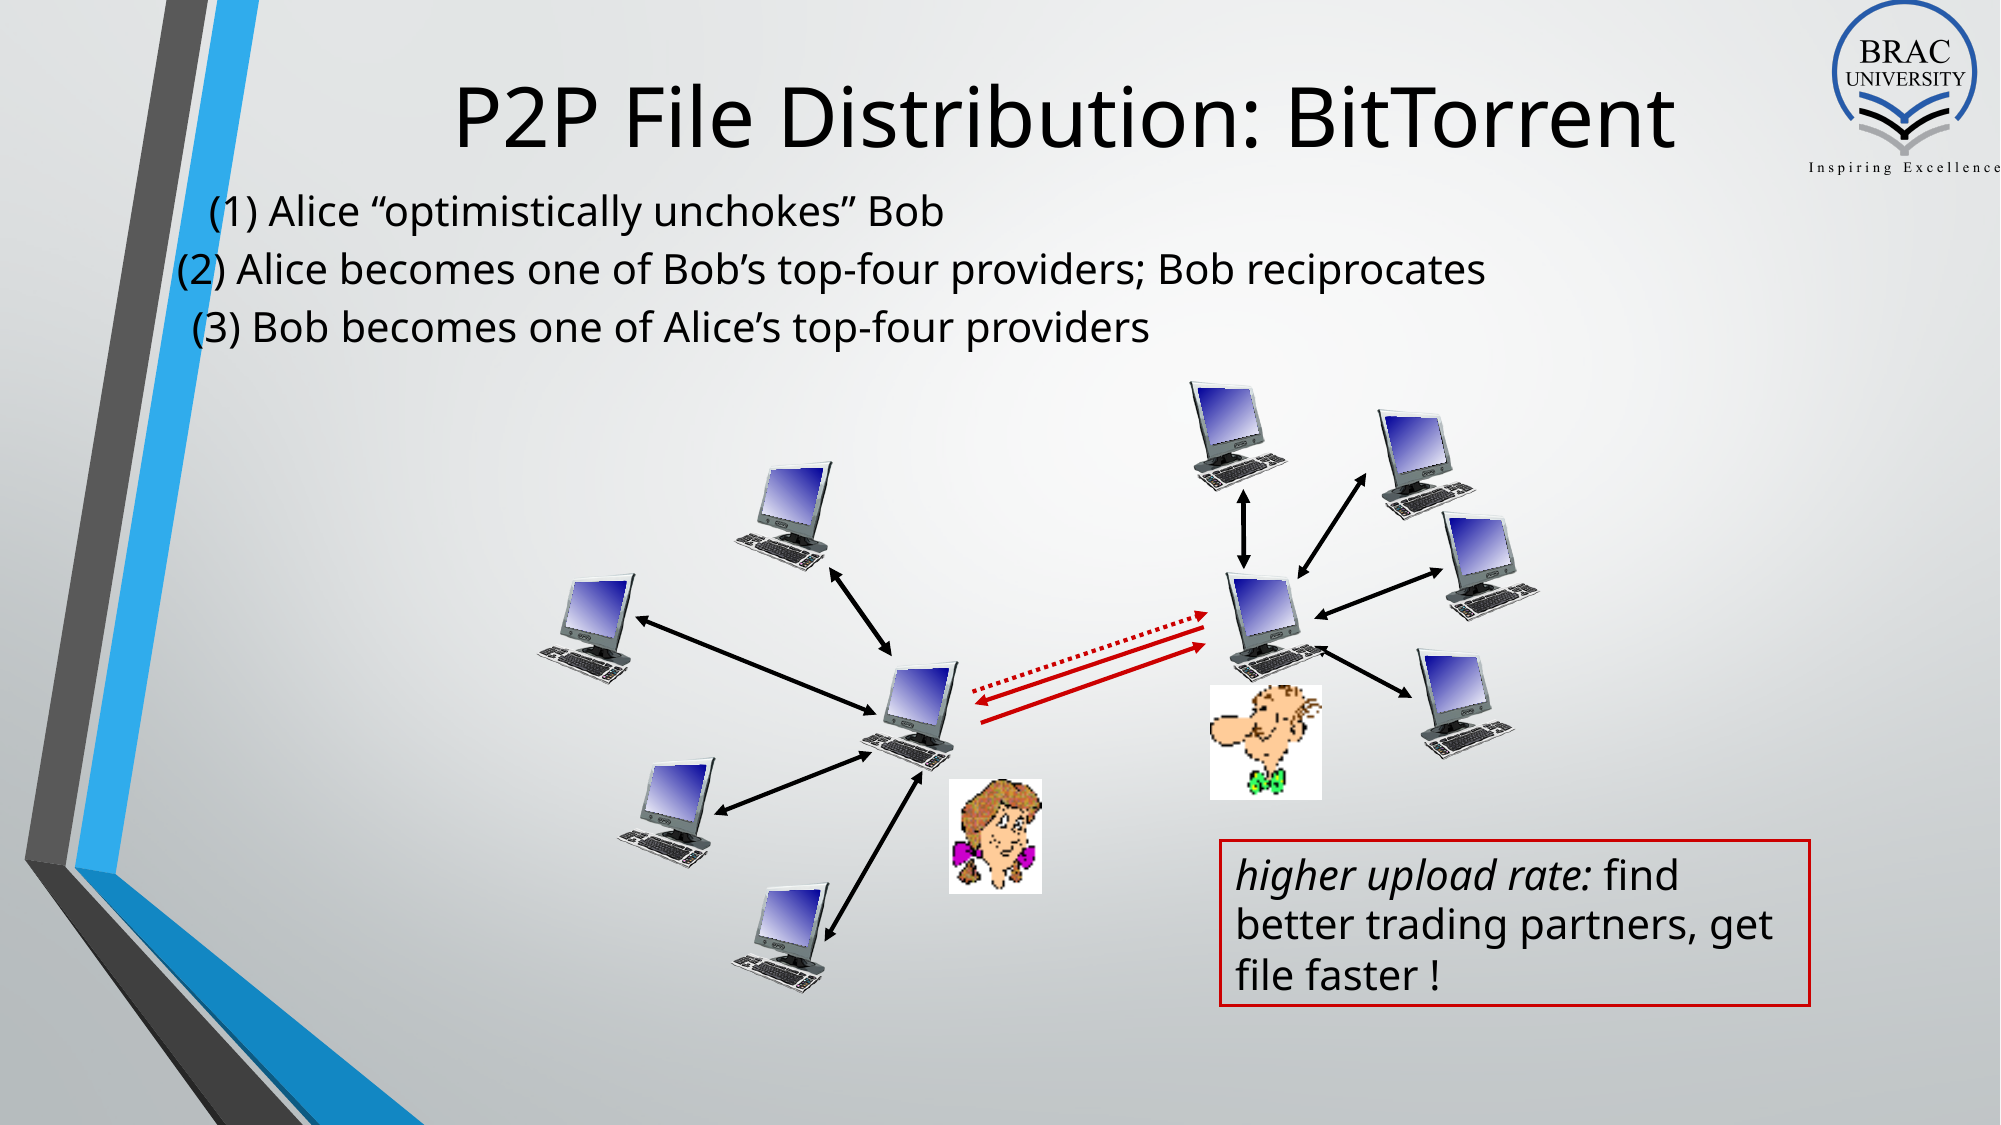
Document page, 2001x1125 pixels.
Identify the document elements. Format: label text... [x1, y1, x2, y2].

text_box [592, 752, 718, 877]
text_box [1312, 472, 1367, 557]
picture [949, 779, 1042, 894]
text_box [834, 656, 961, 781]
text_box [708, 455, 892, 657]
text_box [1147, 610, 1208, 633]
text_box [706, 877, 832, 1002]
text_box [832, 781, 922, 929]
text_box (1) Alice “optimistically unchokes” Bob [208, 185, 946, 236]
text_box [1373, 404, 1500, 529]
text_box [1413, 643, 1539, 768]
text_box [1186, 375, 1312, 570]
text_box [1349, 567, 1438, 606]
picture [1808, 0, 2000, 176]
text_box higher upload rate: find better trading partners, get file faster ! [1220, 840, 1810, 1006]
text_box [639, 615, 708, 647]
text_box [980, 641, 1206, 723]
text_box [974, 626, 1204, 707]
text_box (3) Bob becomes one of Alice’s top-four providers [191, 300, 1151, 351]
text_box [1438, 506, 1564, 631]
text_box [718, 767, 834, 816]
title P2P File Distribution: BitTorrent [243, 53, 1808, 175]
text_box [1222, 566, 1349, 691]
picture [1210, 685, 1322, 800]
text_box (2) Alice becomes one of Bob’s top-four providers; Bob reciprocates [176, 243, 1487, 294]
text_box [512, 568, 639, 693]
text_box [1349, 664, 1413, 698]
